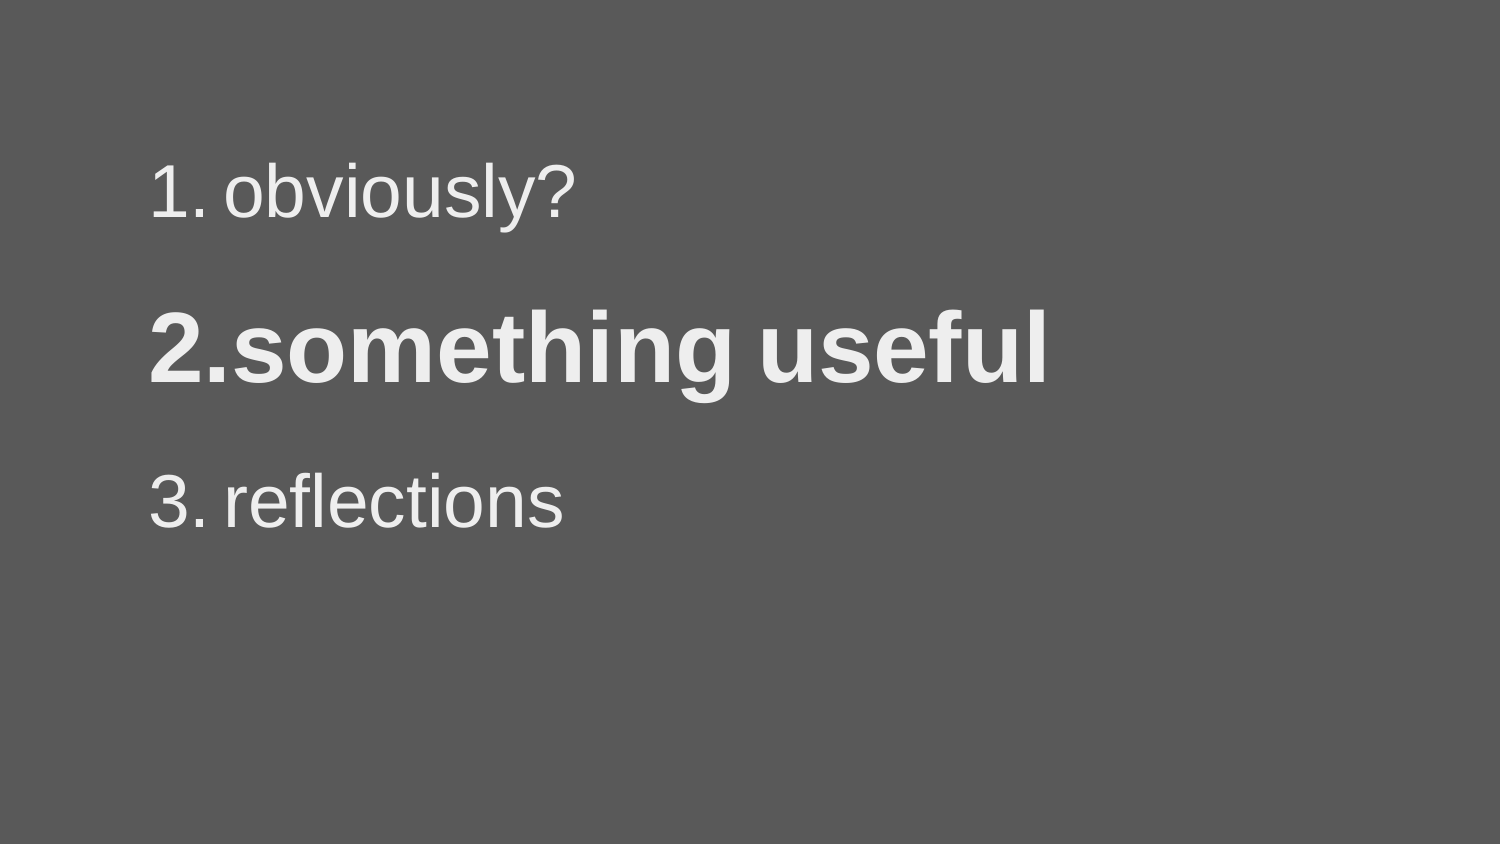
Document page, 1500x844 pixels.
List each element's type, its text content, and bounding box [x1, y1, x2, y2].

title obviously? something useful reflections [133, 127, 1449, 709]
